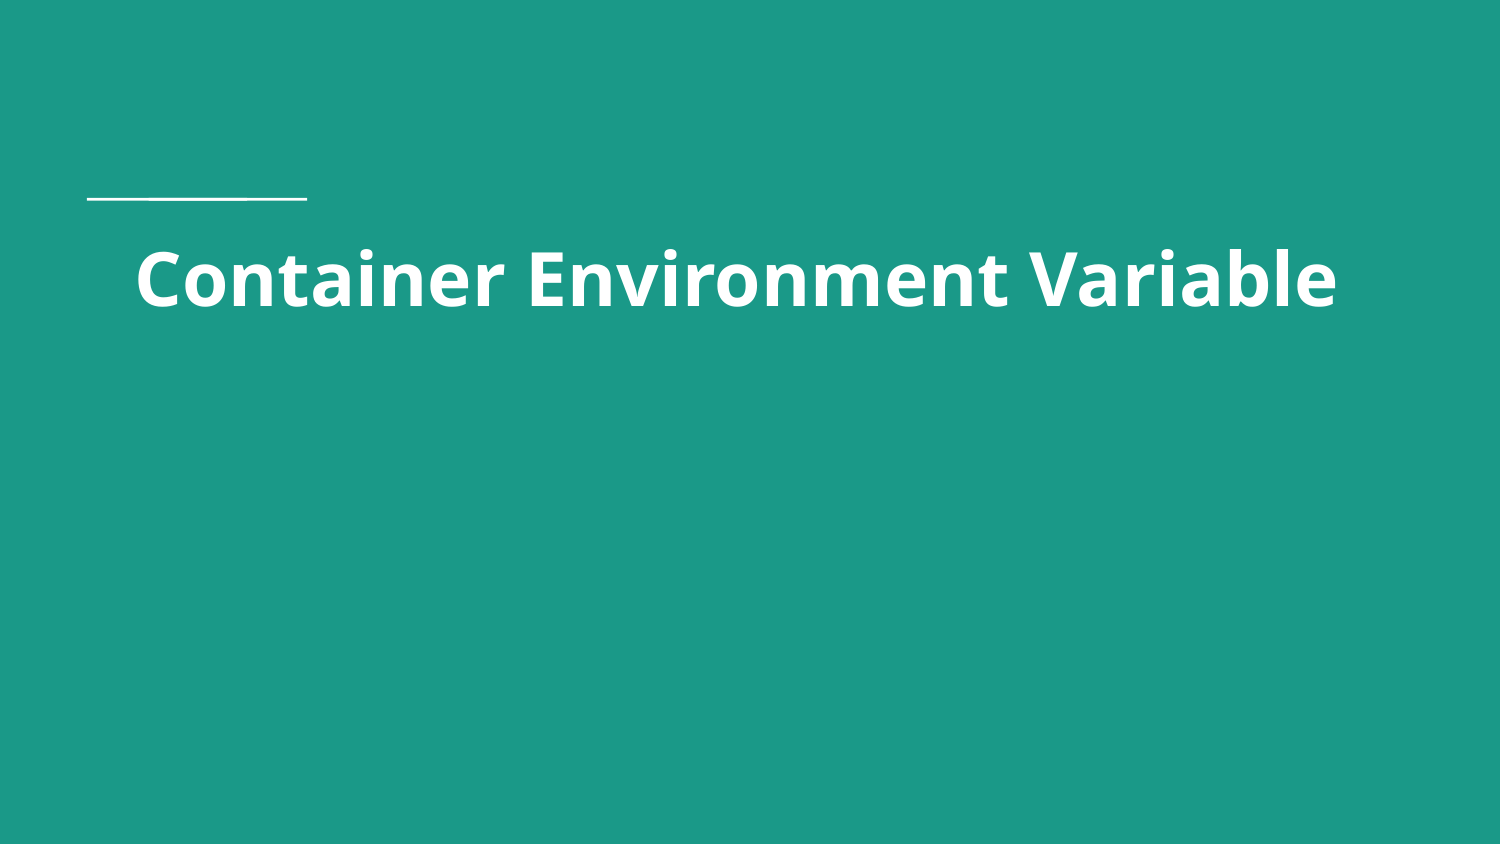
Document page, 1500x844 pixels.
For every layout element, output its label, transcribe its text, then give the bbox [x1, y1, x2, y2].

title Container Environment Variable [119, 216, 1381, 466]
